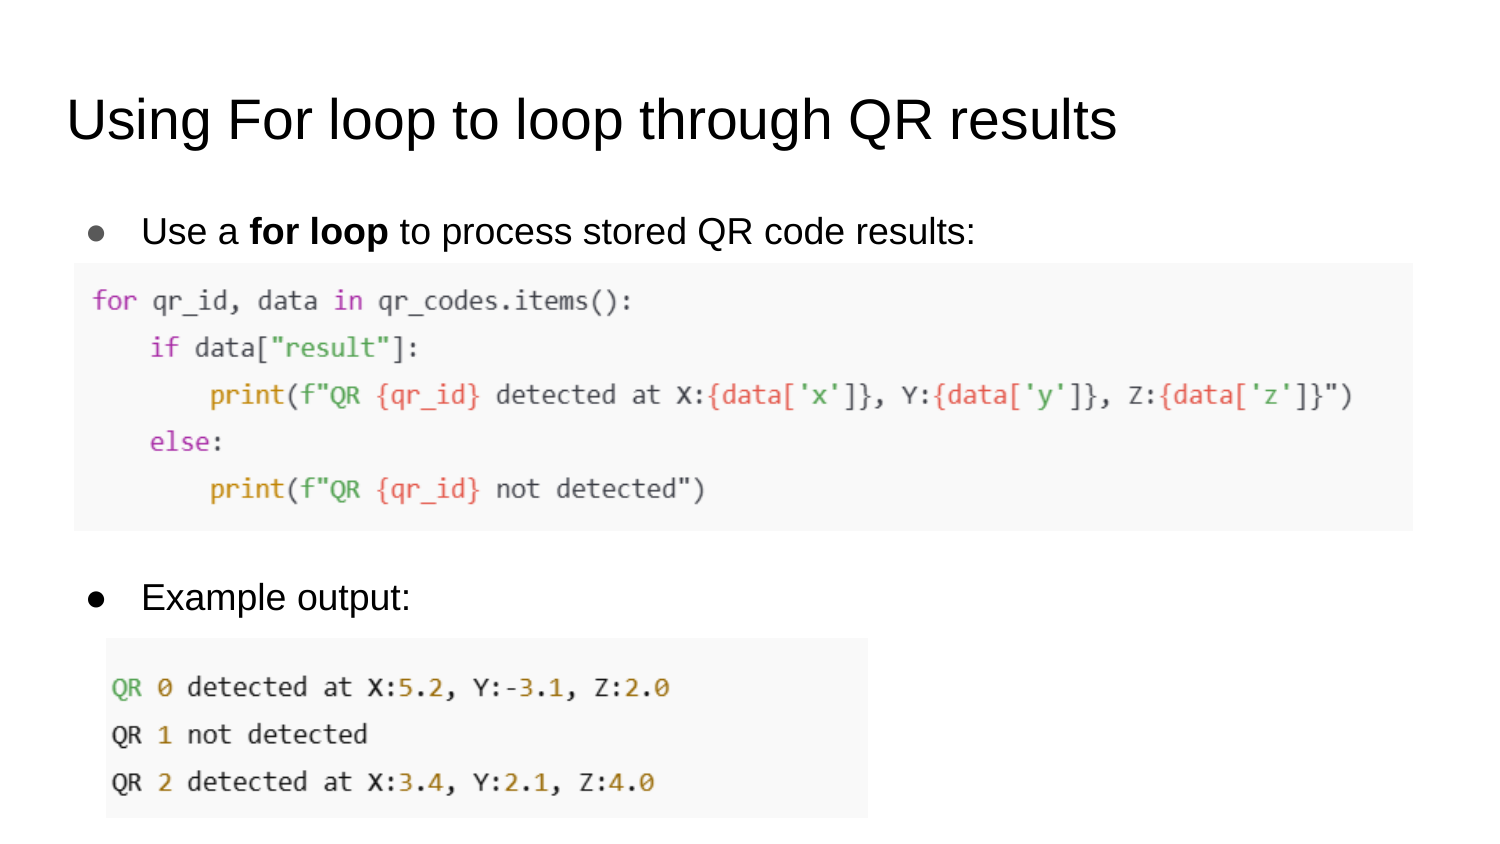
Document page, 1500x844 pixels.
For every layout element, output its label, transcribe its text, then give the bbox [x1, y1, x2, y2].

title Using For loop to loop through QR results [51, 72, 1449, 167]
picture [106, 638, 868, 818]
list Use a for loop to process stored QR code results: Example output: [51, 189, 1449, 750]
picture [74, 263, 1413, 531]
